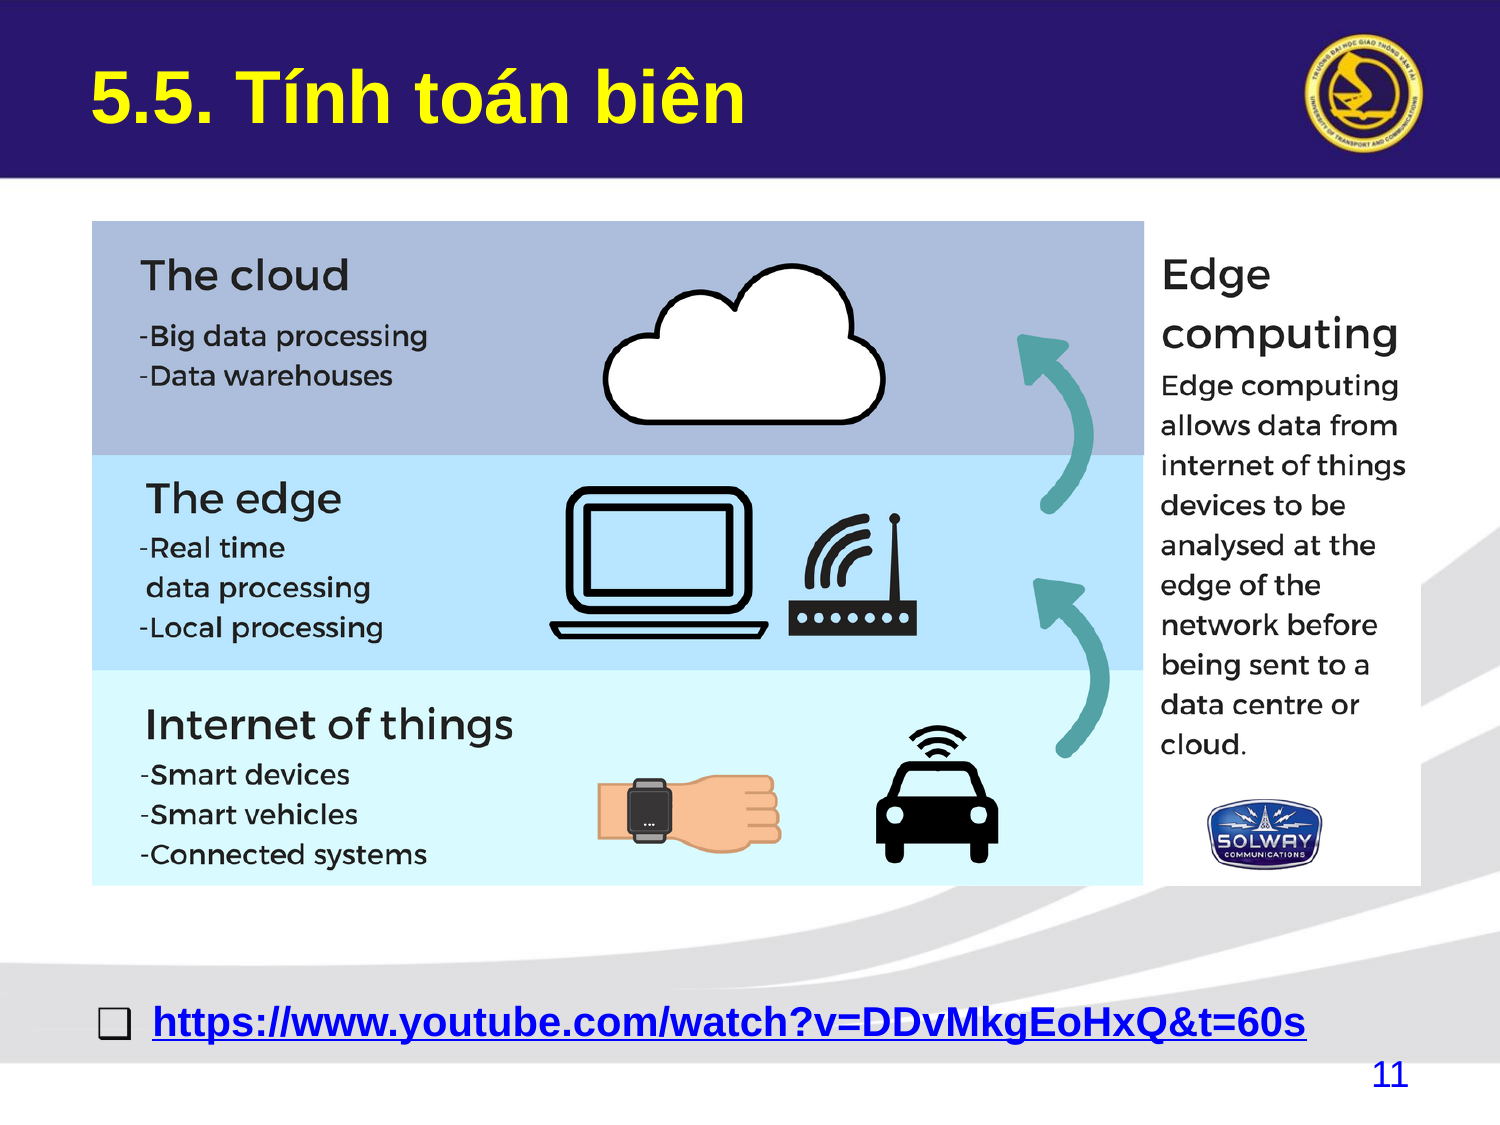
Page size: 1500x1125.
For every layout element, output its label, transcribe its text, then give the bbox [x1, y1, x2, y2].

slide_number ‹#› [1074, 1042, 1425, 1103]
picture [0, 0, 1500, 1125]
list https://www.youtube.com/watch?v=DDvMkgEoHxQ&t=60s [81, 987, 1432, 1103]
title 5.5. Tính toán biên [75, 12, 1300, 175]
